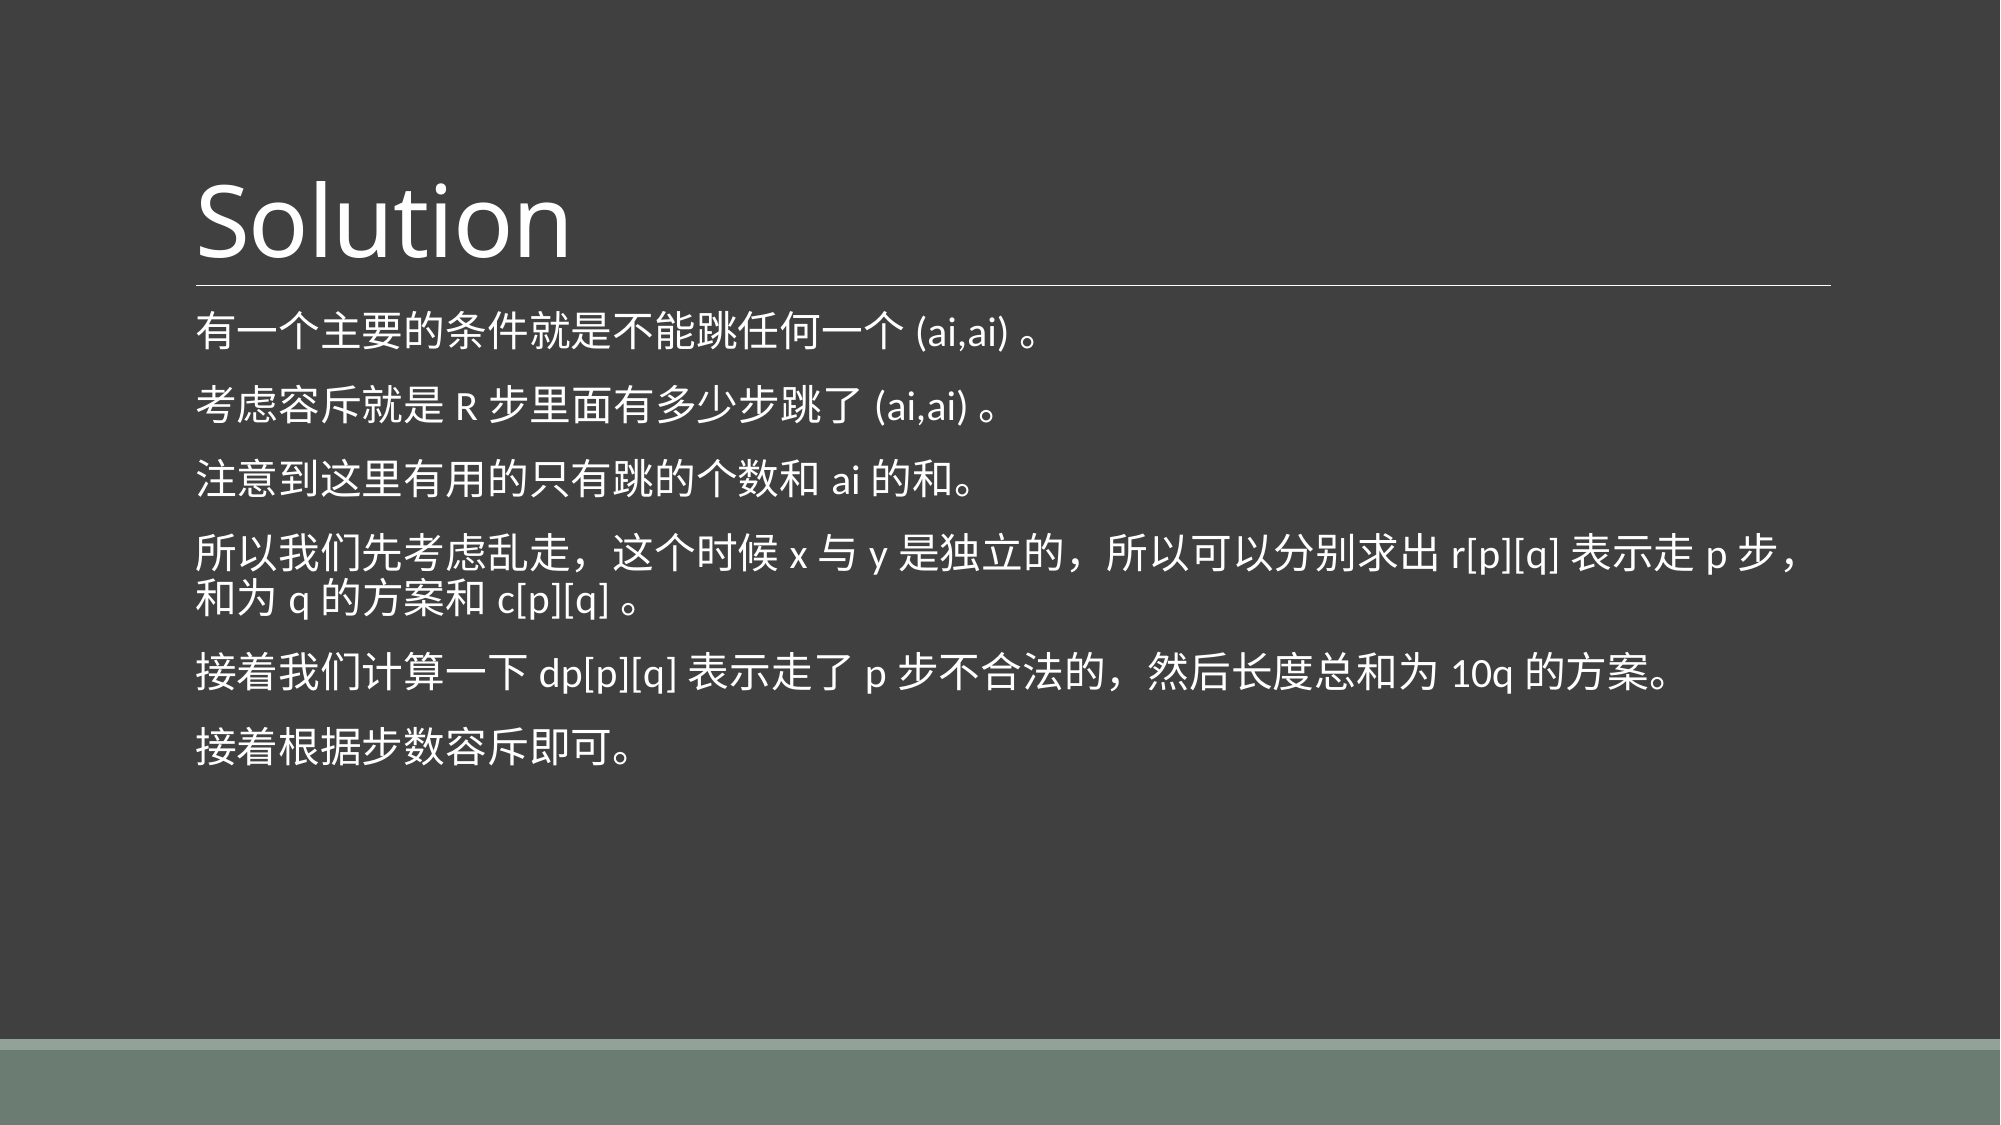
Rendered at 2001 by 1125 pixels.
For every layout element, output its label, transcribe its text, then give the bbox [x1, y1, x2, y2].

list 有一个主要的条件就是不能跳任何一个(ai,ai)。 考虑容斥就是R步里面有多少步跳了(ai,ai)。 注意到这里有用的只有跳的个数和ai的和。 所以我们先考虑乱走，这个时候x与y是独立的，所以可以分别求出r[p][q]表示走p步，和为q的方案和c[p][q]。 接着我们计算一下dp[p][q]表示走了p步不合法的，然后长度总和为10q的方案。 接着根据步数容斥即可。 [180, 302, 1830, 963]
title Solution [180, 47, 1830, 285]
